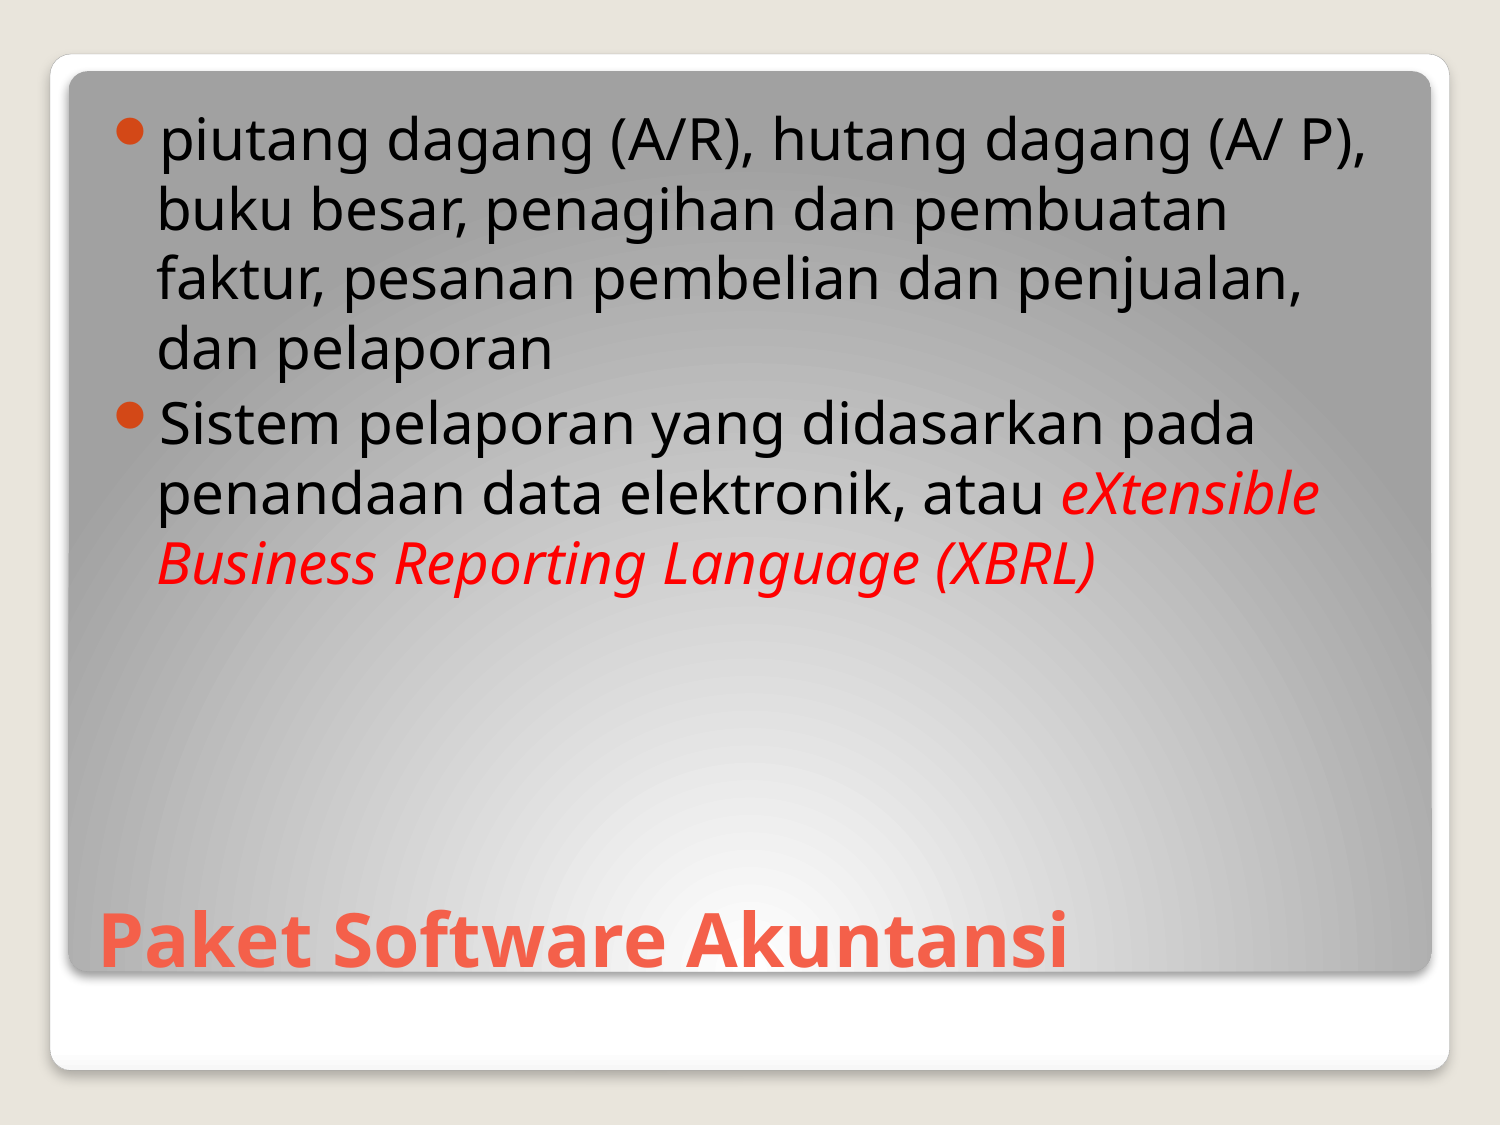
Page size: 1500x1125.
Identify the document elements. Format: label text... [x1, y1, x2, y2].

title Paket Software Akuntansi [82, 817, 1425, 990]
list piutang dagang (A/R), hutang dagang (A/ P), buku besar, penagihan dan pembuatan faktur, pesanan pembelian dan penjualan, dan pelaporan Sistem pelaporan yang didasarkan pada penandaan data elektronik, atau eXtensible Business Reporting Language (XBRL) [82, 86, 1425, 669]
